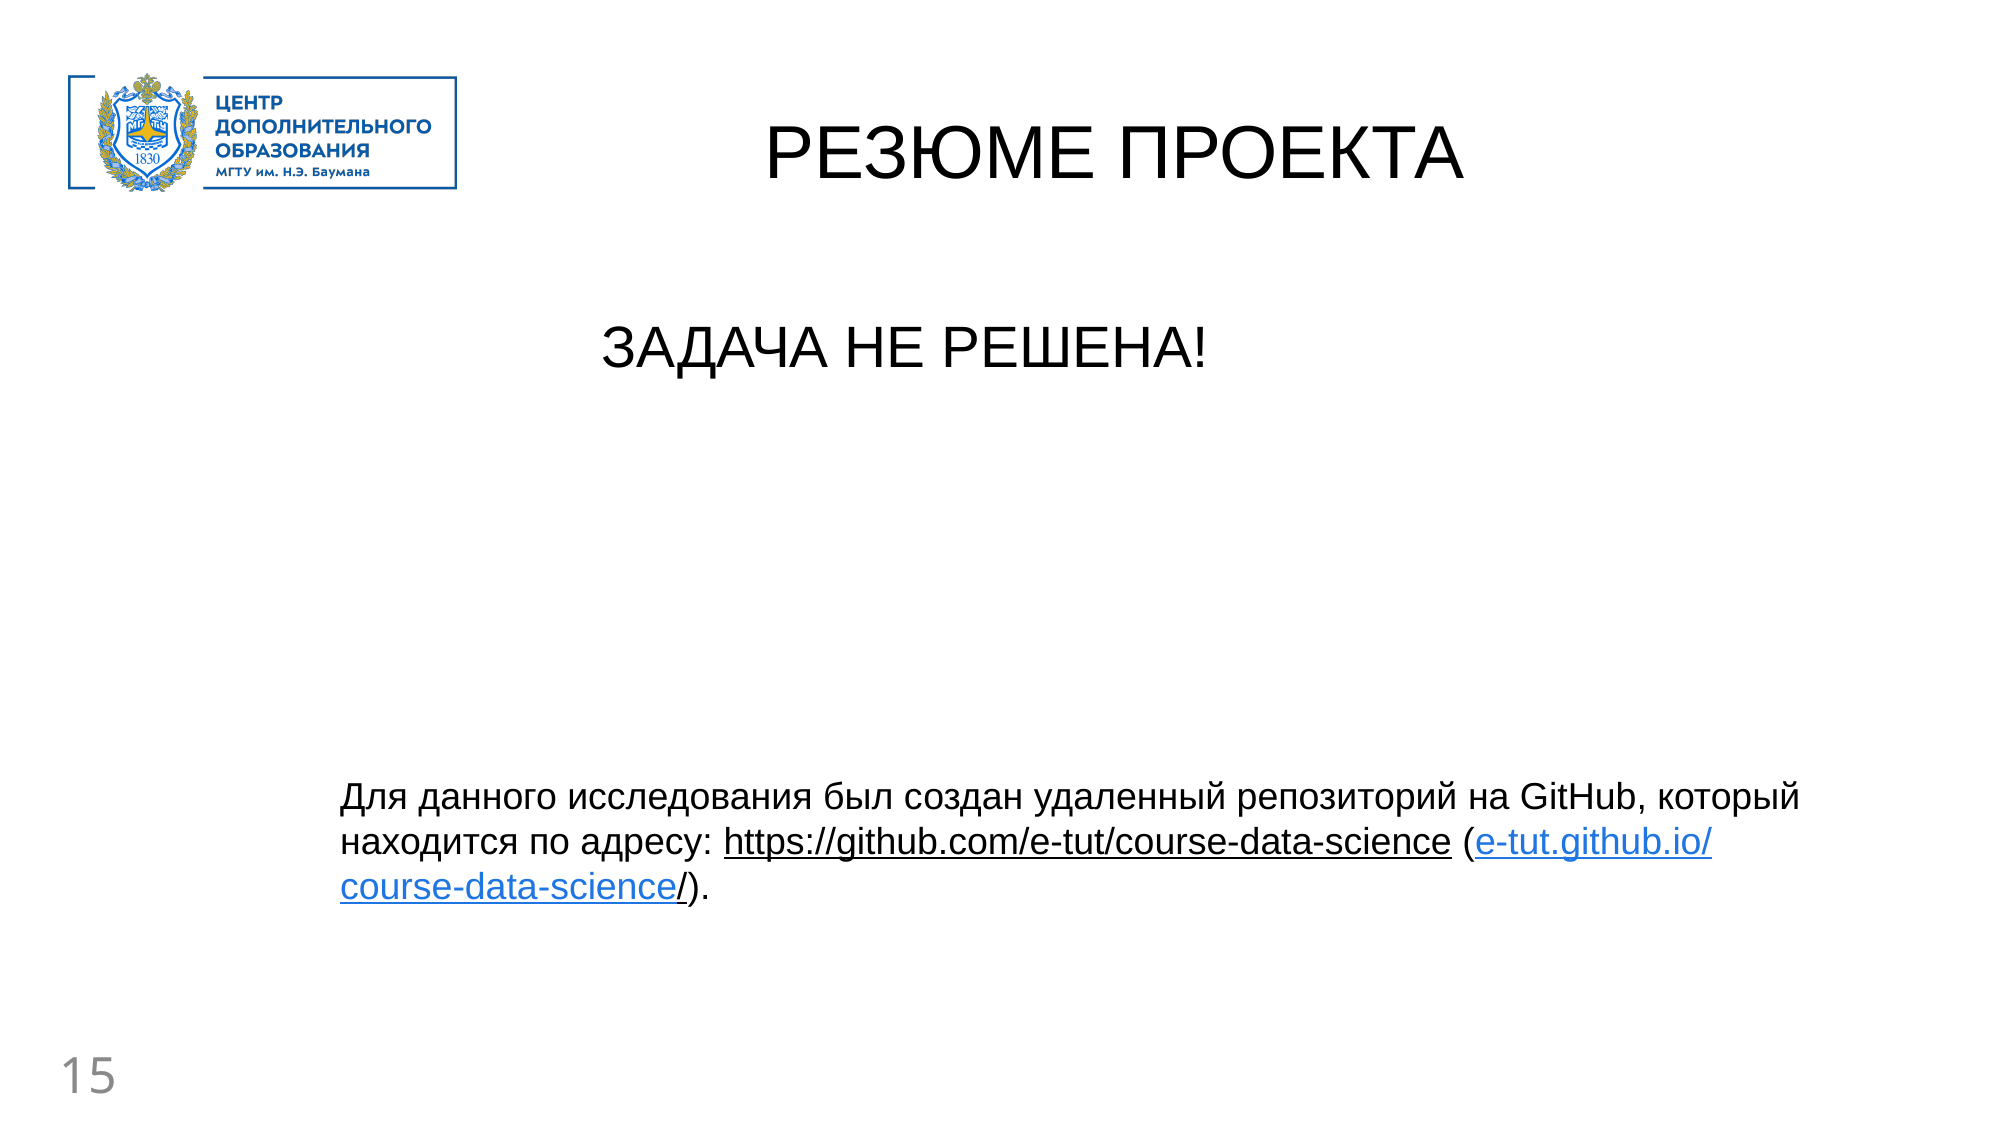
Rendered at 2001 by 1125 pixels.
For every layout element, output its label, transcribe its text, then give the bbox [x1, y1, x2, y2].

slide_number 15 [44, 1055, 139, 1101]
text_box РЕЗЮМЕ ПРОЕКТА [749, 95, 1914, 201]
picture [68, 73, 457, 192]
text_box ЗАДАЧА НЕ РЕШЕНА! [586, 301, 1884, 387]
text_box Для данного исследования был создан удаленный репозиторий на GitHub, который находится по адресу: https://github.com/e-tut/course-data-science (e-tut.github.io/course-data-science/). [325, 765, 1871, 973]
